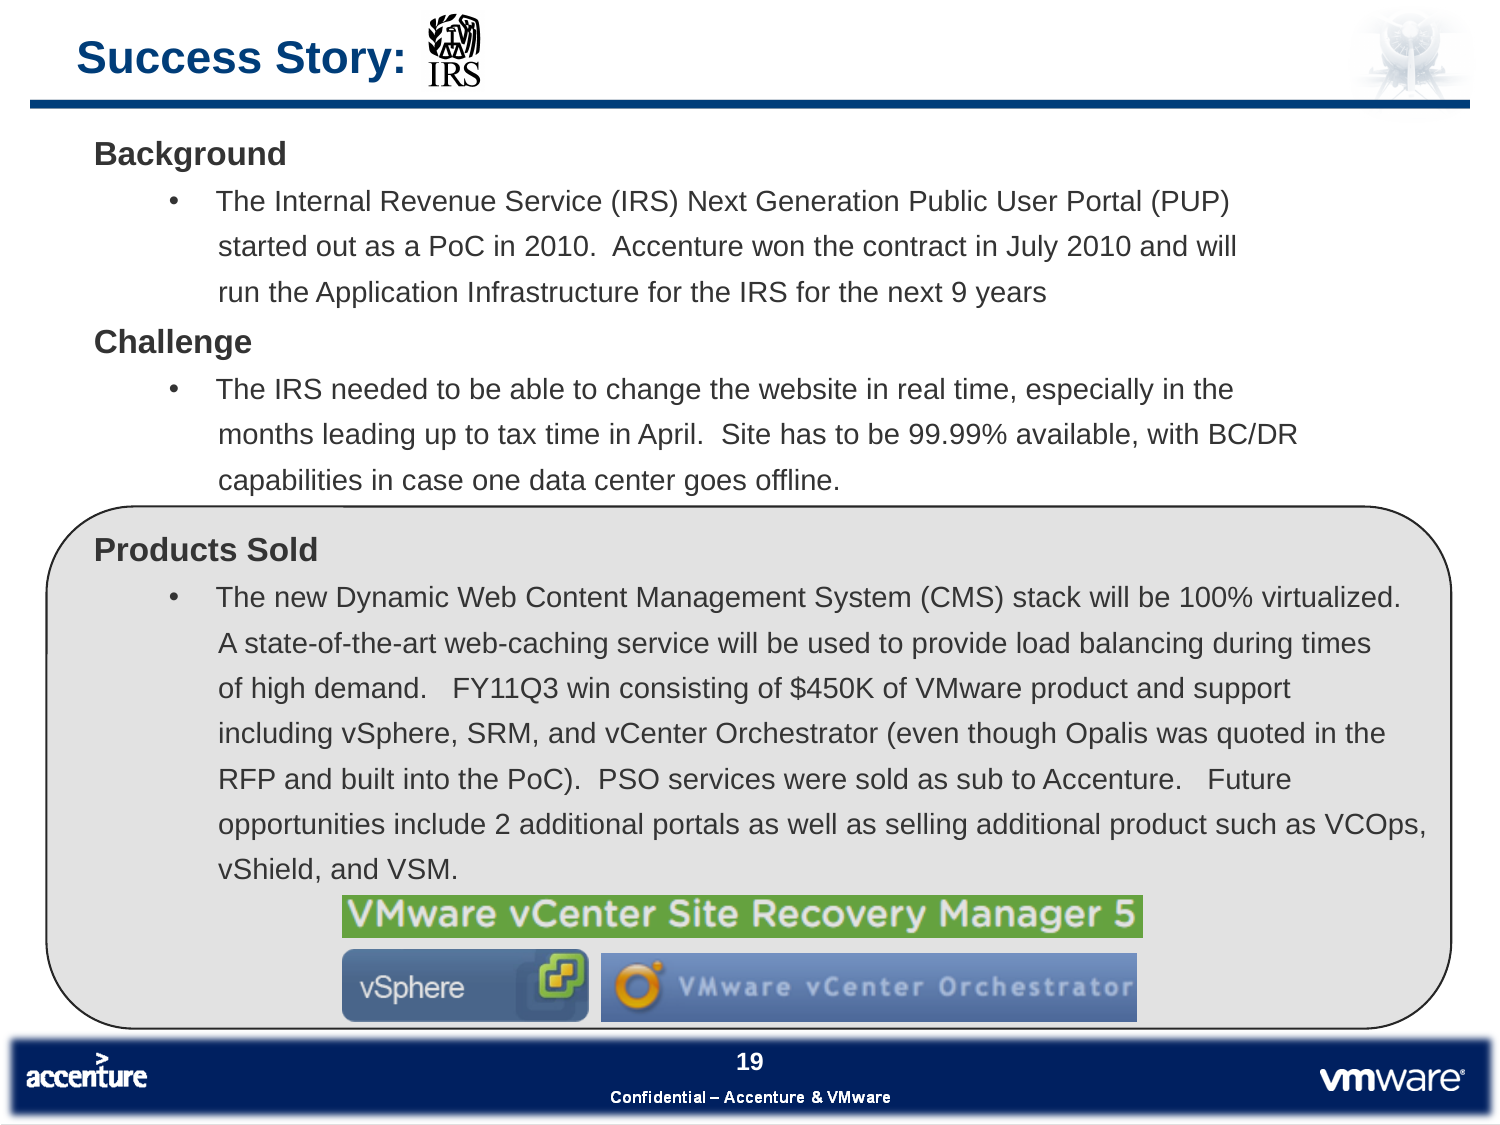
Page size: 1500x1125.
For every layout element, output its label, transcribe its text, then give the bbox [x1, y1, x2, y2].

picture [0, 0, 1500, 1125]
title Success Story: [76, 27, 416, 84]
text_box Background The Internal Revenue Service (IRS) Next Generation Public User Portal (PUP) started out as a PoC in 2010. Accenture won the contract in July 2010 and will run the Application Infrastructure for the IRS for the next 9 years Challenge The IRS needed to be able to change the website in real time, especially in the months leading up to tax time in April. Site has to be 99.99% available, with BC/DR capabilities in case one data center goes offline. Products Sold The new Dynamic Web Content Management System (CMS) stack will be 100% virtualized. A state-of-the-art web-caching service will be used to provide load balancing during times of high demand. FY11Q3 win consisting of $450K of VMware product and support including vSphere, SRM, and vCenter Orchestrator (even though Opalis was quoted in the RFP and built into the PoC). PSO services were sold as sub to Accenture. Future opportunities include 2 additional portals as well as selling additional product such as VCOps, vShield, and VSM. [78, 112, 1453, 946]
text_box [46, 506, 1452, 1029]
title Success Story: [490, 27, 1452, 84]
